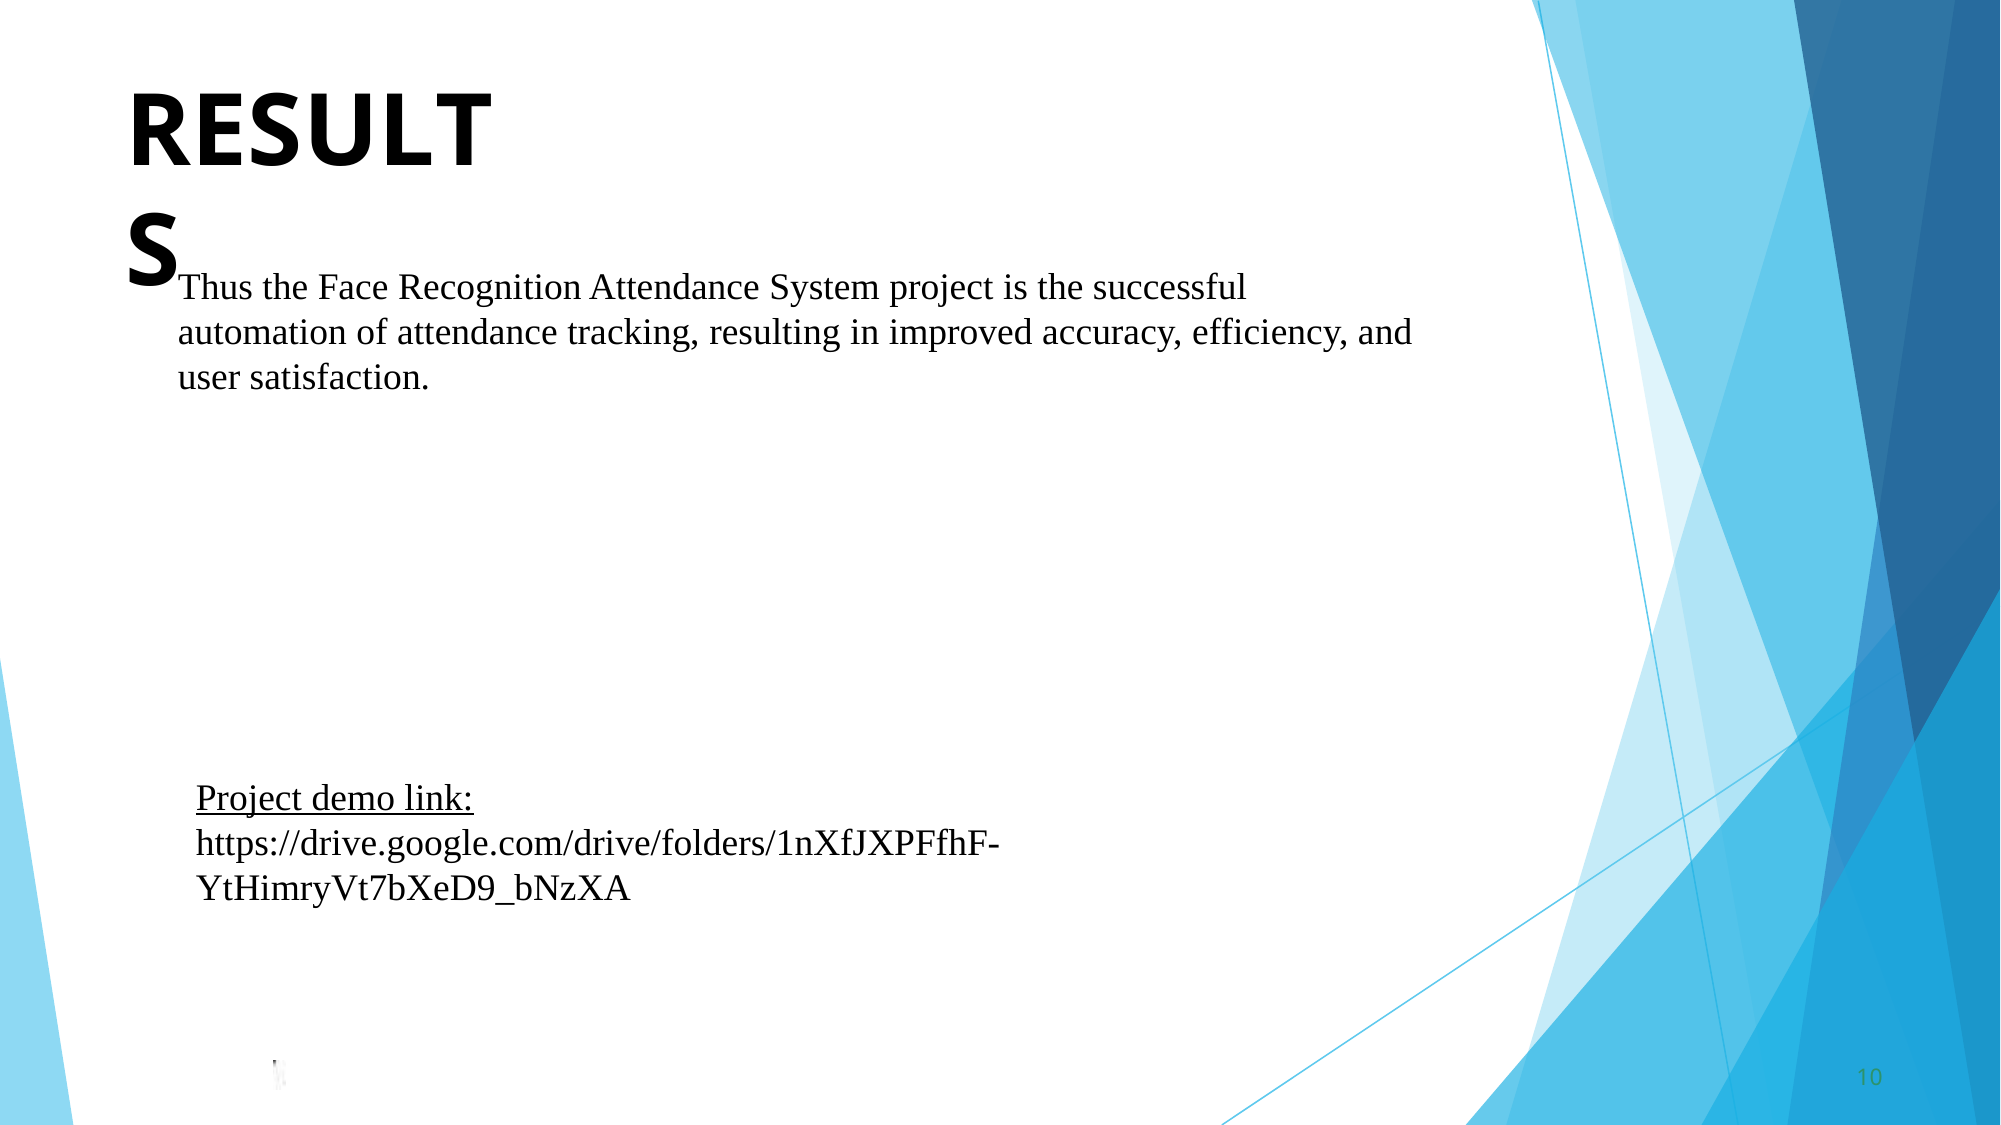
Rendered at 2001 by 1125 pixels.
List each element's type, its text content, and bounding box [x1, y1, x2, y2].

text_box Thus the Face Recognition Attendance System project is the successful automation of attendance tracking, resulting in improved accuracy, efficiency, and user satisfaction. [163, 254, 1436, 405]
title RESULTS [123, 63, 524, 306]
picture [273, 1060, 287, 1091]
text_box 10 [1849, 1061, 1888, 1095]
text_box Project demo link: https://drive.google.com/drive/folders/1nXfJXPFfhF-YtHimryVt7bXeD9_bNzXA [181, 765, 1310, 916]
